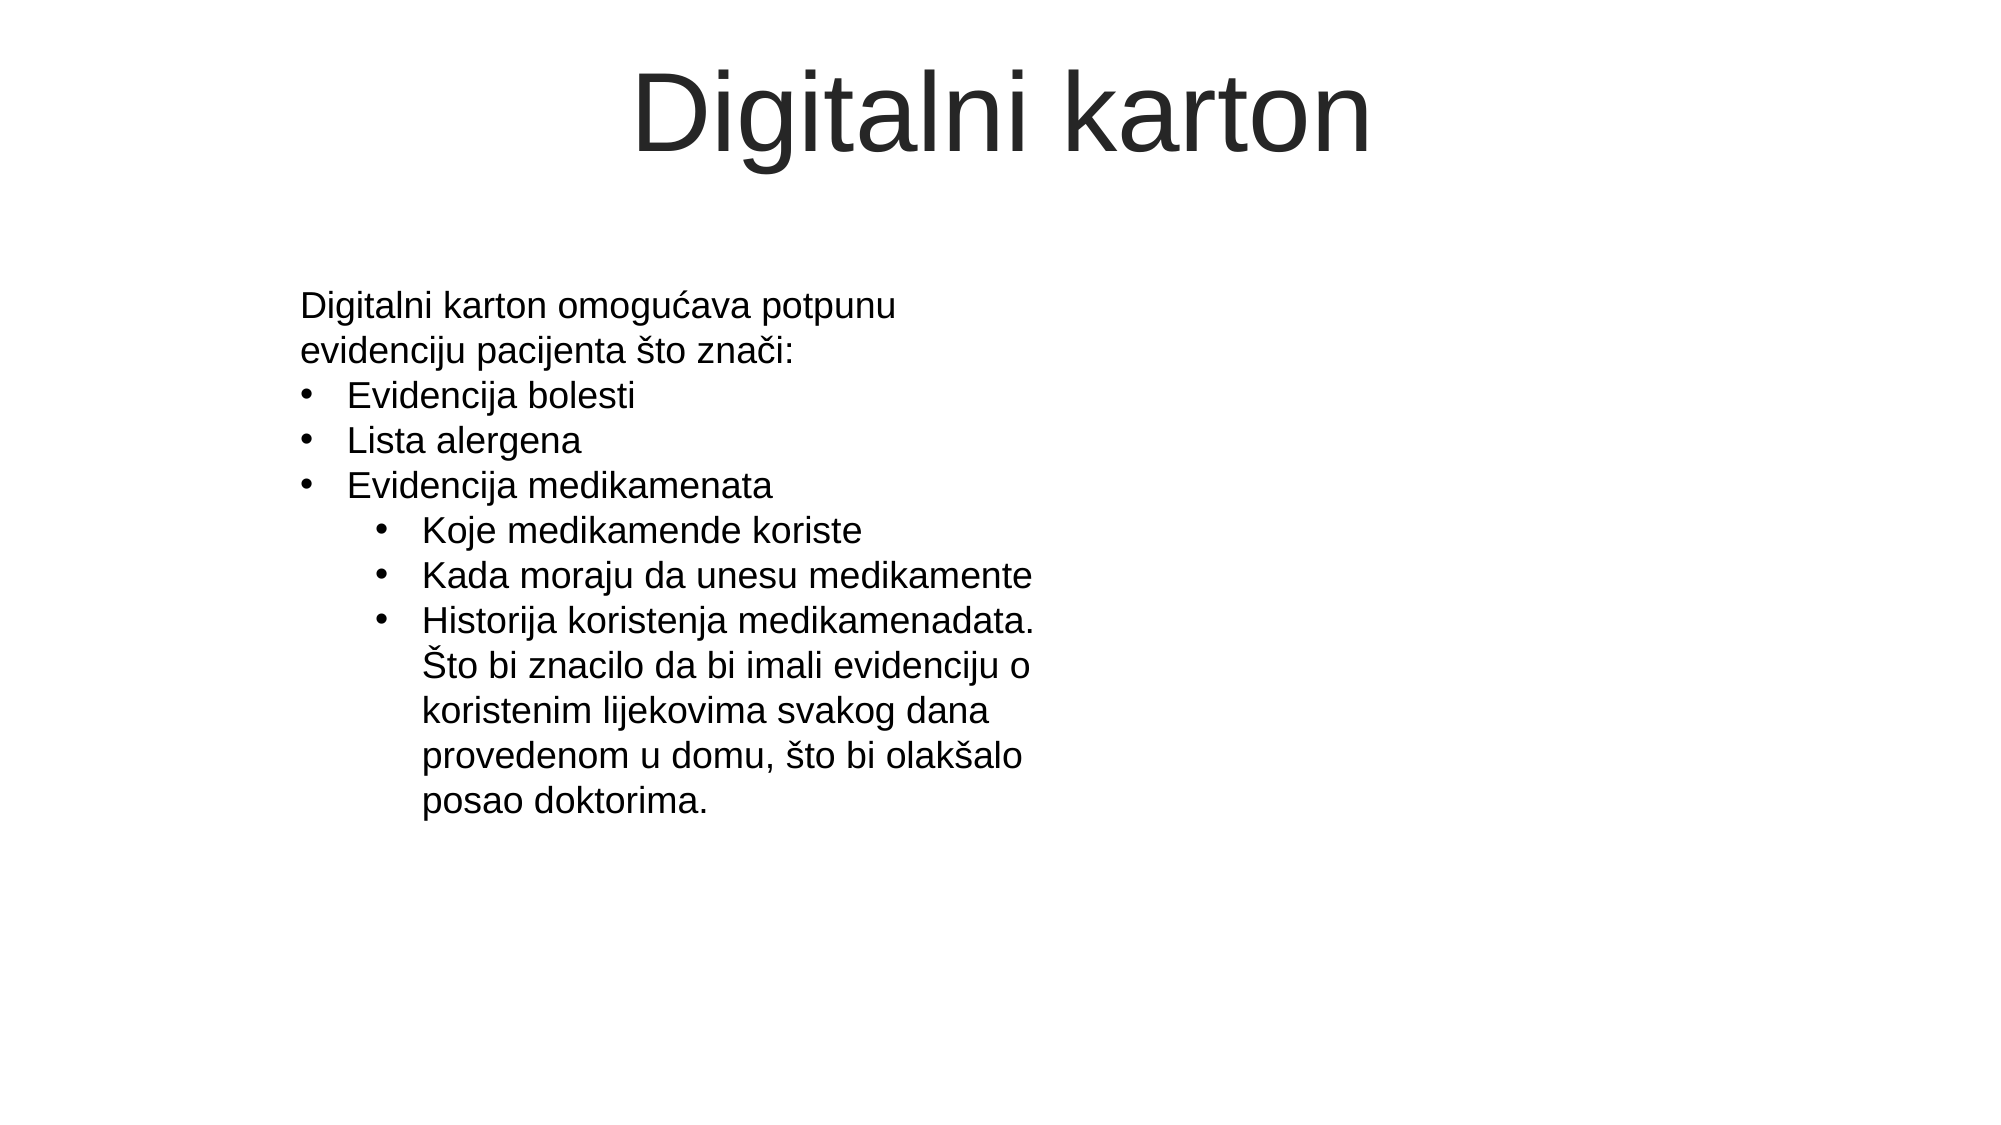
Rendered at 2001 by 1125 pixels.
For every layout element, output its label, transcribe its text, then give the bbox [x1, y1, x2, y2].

list Digitalni karton [53, 55, 1952, 175]
text_box Digitalni karton omogućava potpunu evidenciju pacijenta što znači: Evidencija bolesti Lista alergena Evidencija medikamenata Koje medikamende koriste Kada moraju da unesu medikamente Historija koristenja medikamenadata. Što bi znacilo da bi imali evidenciju o koristenim lijekovima svakog dana provedenom u domu, što bi olakšalo posao doktorima. [285, 273, 1061, 874]
